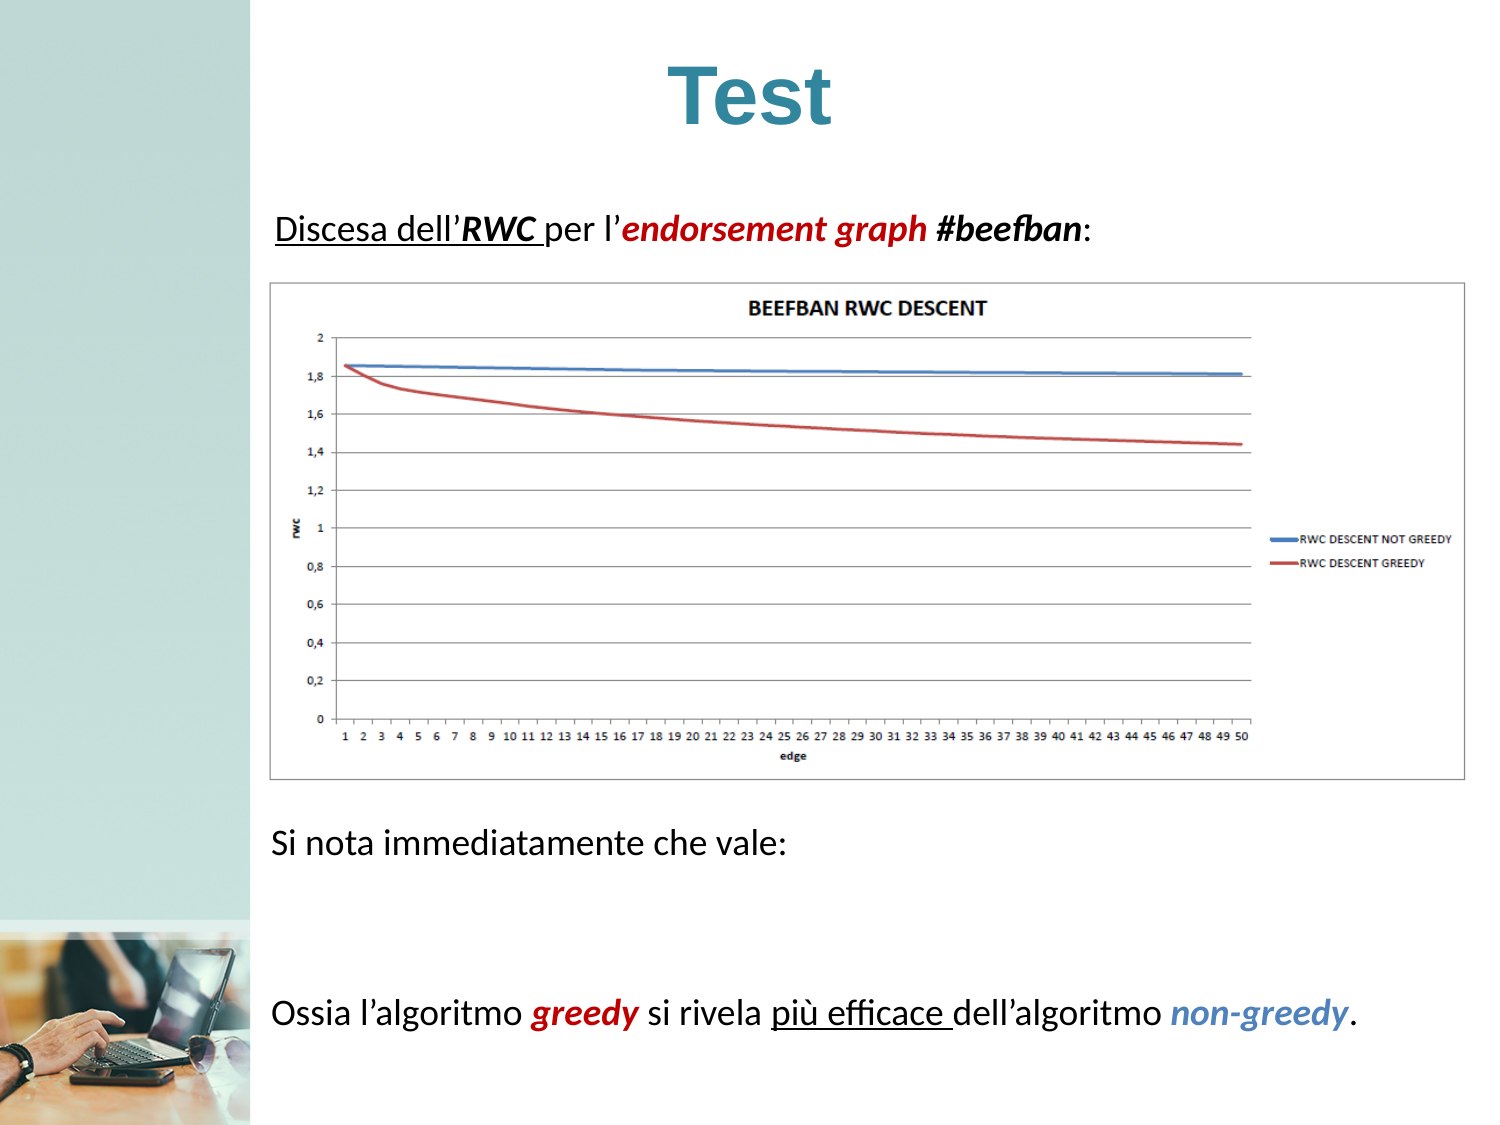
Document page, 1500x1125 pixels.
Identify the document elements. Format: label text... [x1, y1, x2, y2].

text_box Discesa dell’RWC per l’endorsement graph #beefban: [259, 196, 1108, 256]
title Test [0, 3, 1500, 179]
picture [0, 179, 1500, 1125]
